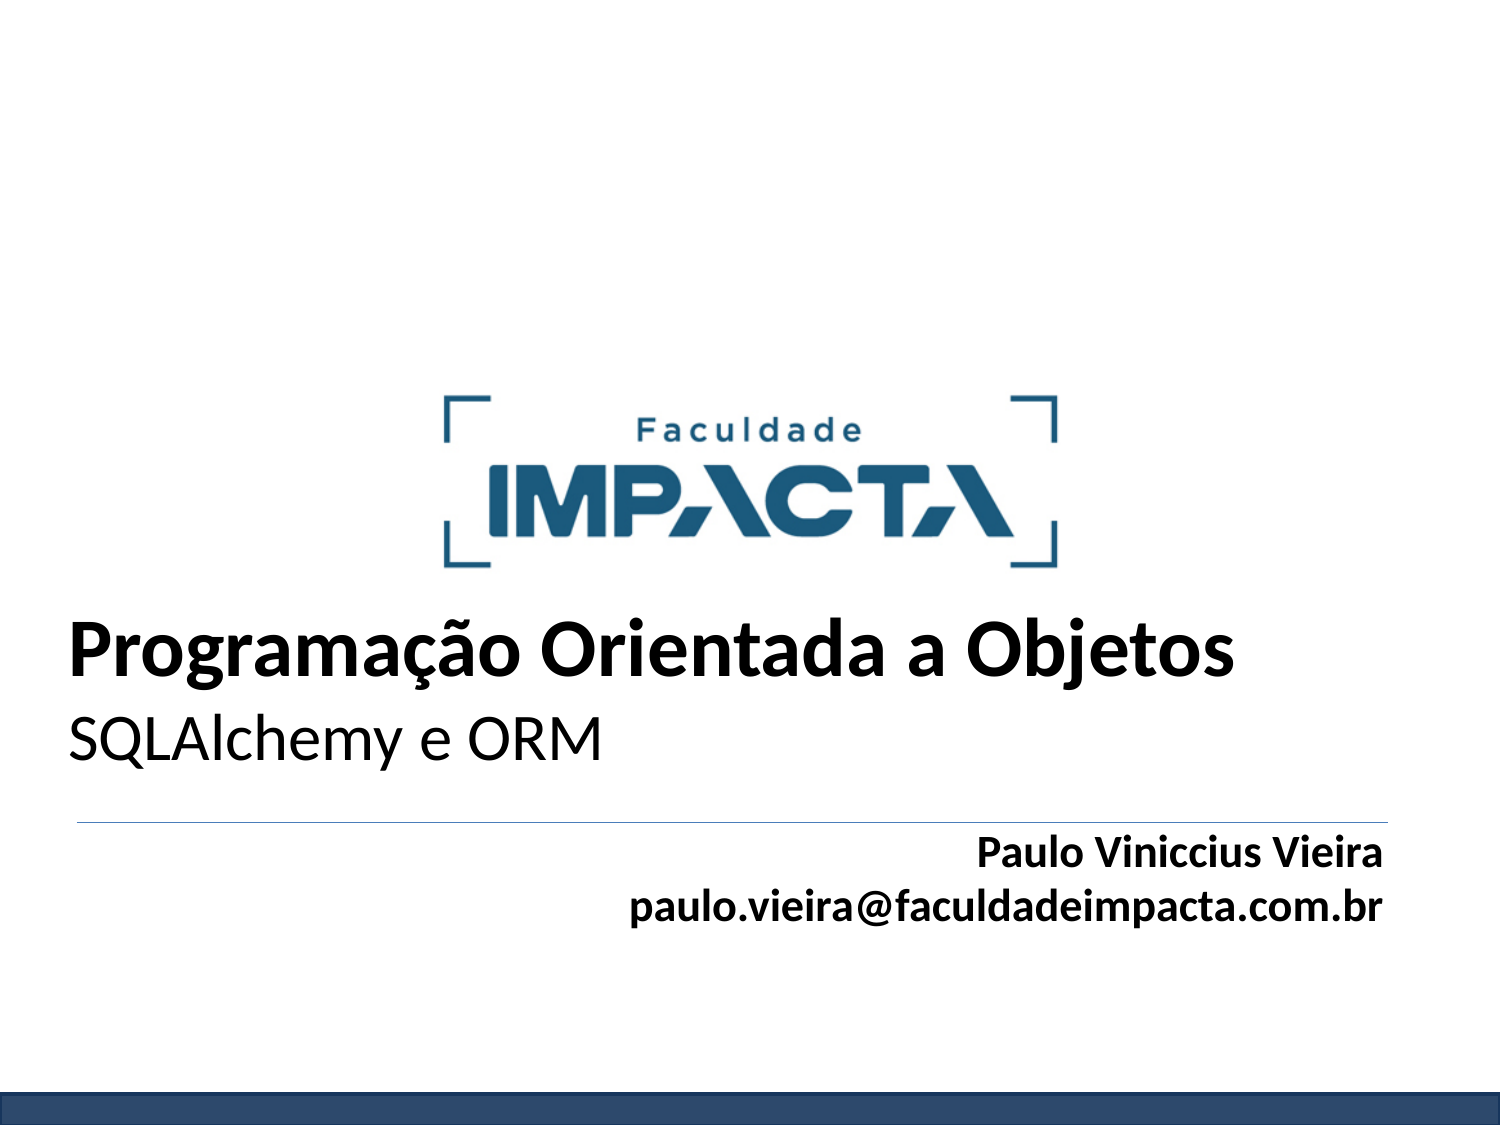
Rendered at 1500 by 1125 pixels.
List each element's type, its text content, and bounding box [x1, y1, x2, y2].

title Programação Orientada a Objetos SQLAlchemy e ORM [53, 586, 1459, 810]
list Paulo Viniccius Vieira paulo.vieira@faculdadeimpacta.com.br [123, 822, 1399, 941]
picture [439, 390, 1061, 574]
